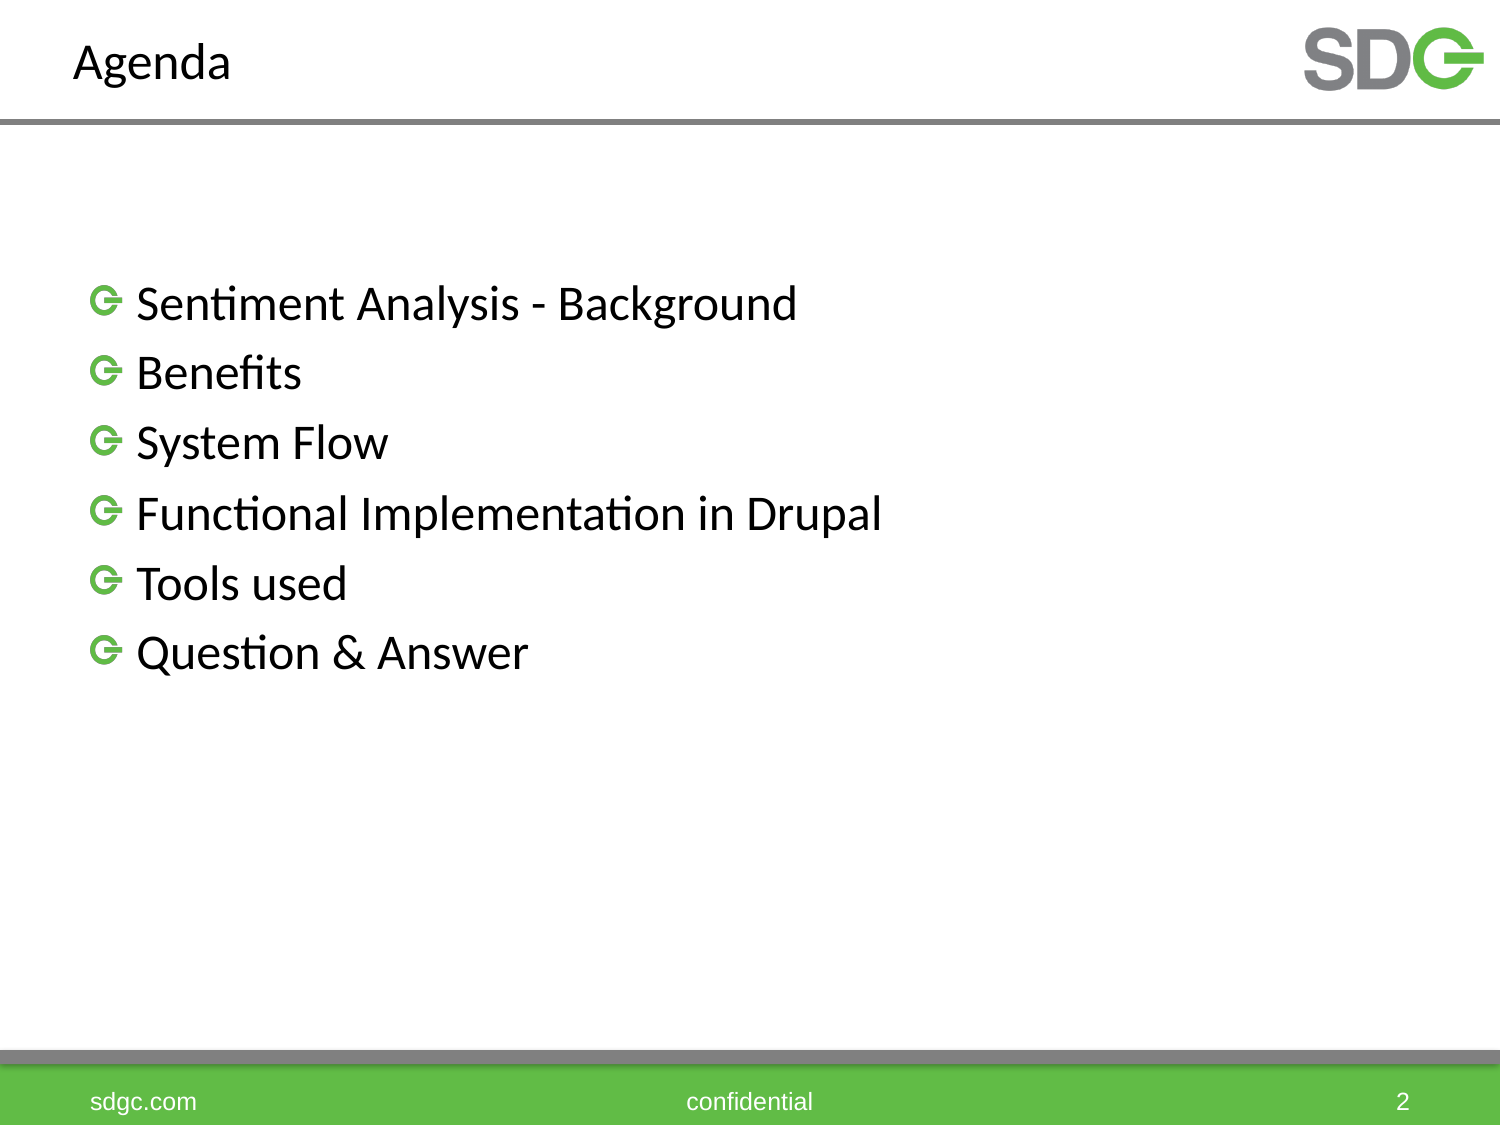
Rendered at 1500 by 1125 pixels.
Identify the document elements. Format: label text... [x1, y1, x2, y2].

picture [90, 633, 123, 666]
picture [90, 283, 123, 317]
picture [90, 563, 123, 596]
picture [90, 353, 123, 387]
list Sentiment Analysis - Background Benefits System Flow Functional Implementation in Drupal Tools used Question & Answer [75, 262, 1425, 1005]
picture [90, 493, 123, 527]
picture [90, 423, 123, 457]
title Agenda [57, 20, 1248, 98]
slide_number sdgc.com [75, 1070, 425, 1125]
slide_number 2 [1074, 1070, 1425, 1125]
picture [1300, 23, 1489, 93]
footer confidential [512, 1070, 988, 1125]
